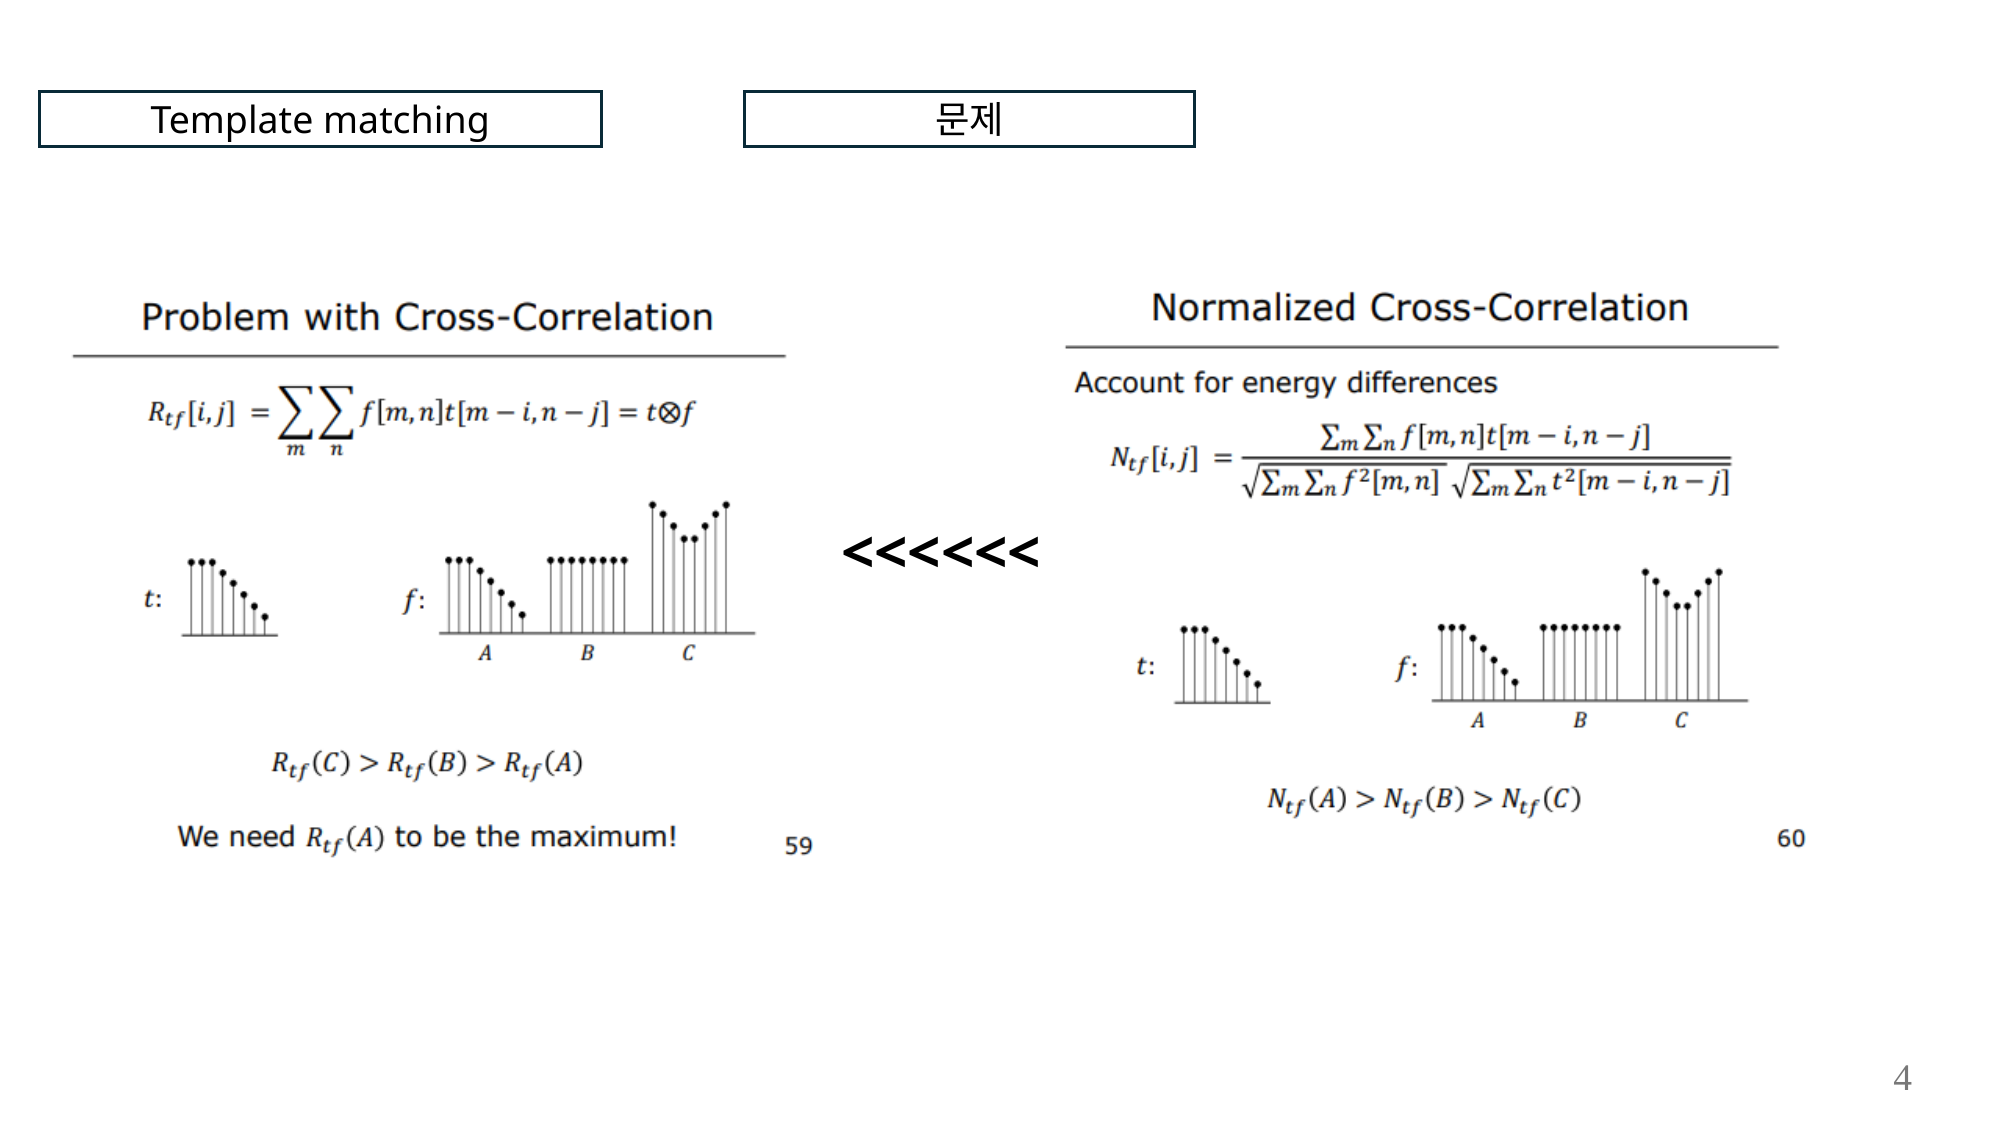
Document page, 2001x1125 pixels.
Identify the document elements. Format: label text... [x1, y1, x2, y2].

text_box <<<<<< [824, 453, 1029, 647]
picture [38, 277, 824, 871]
text_box Template matching [38, 90, 603, 148]
picture [1029, 272, 1809, 853]
text_box 문제 [743, 90, 1196, 148]
slide_number 4 [1477, 1045, 1928, 1106]
